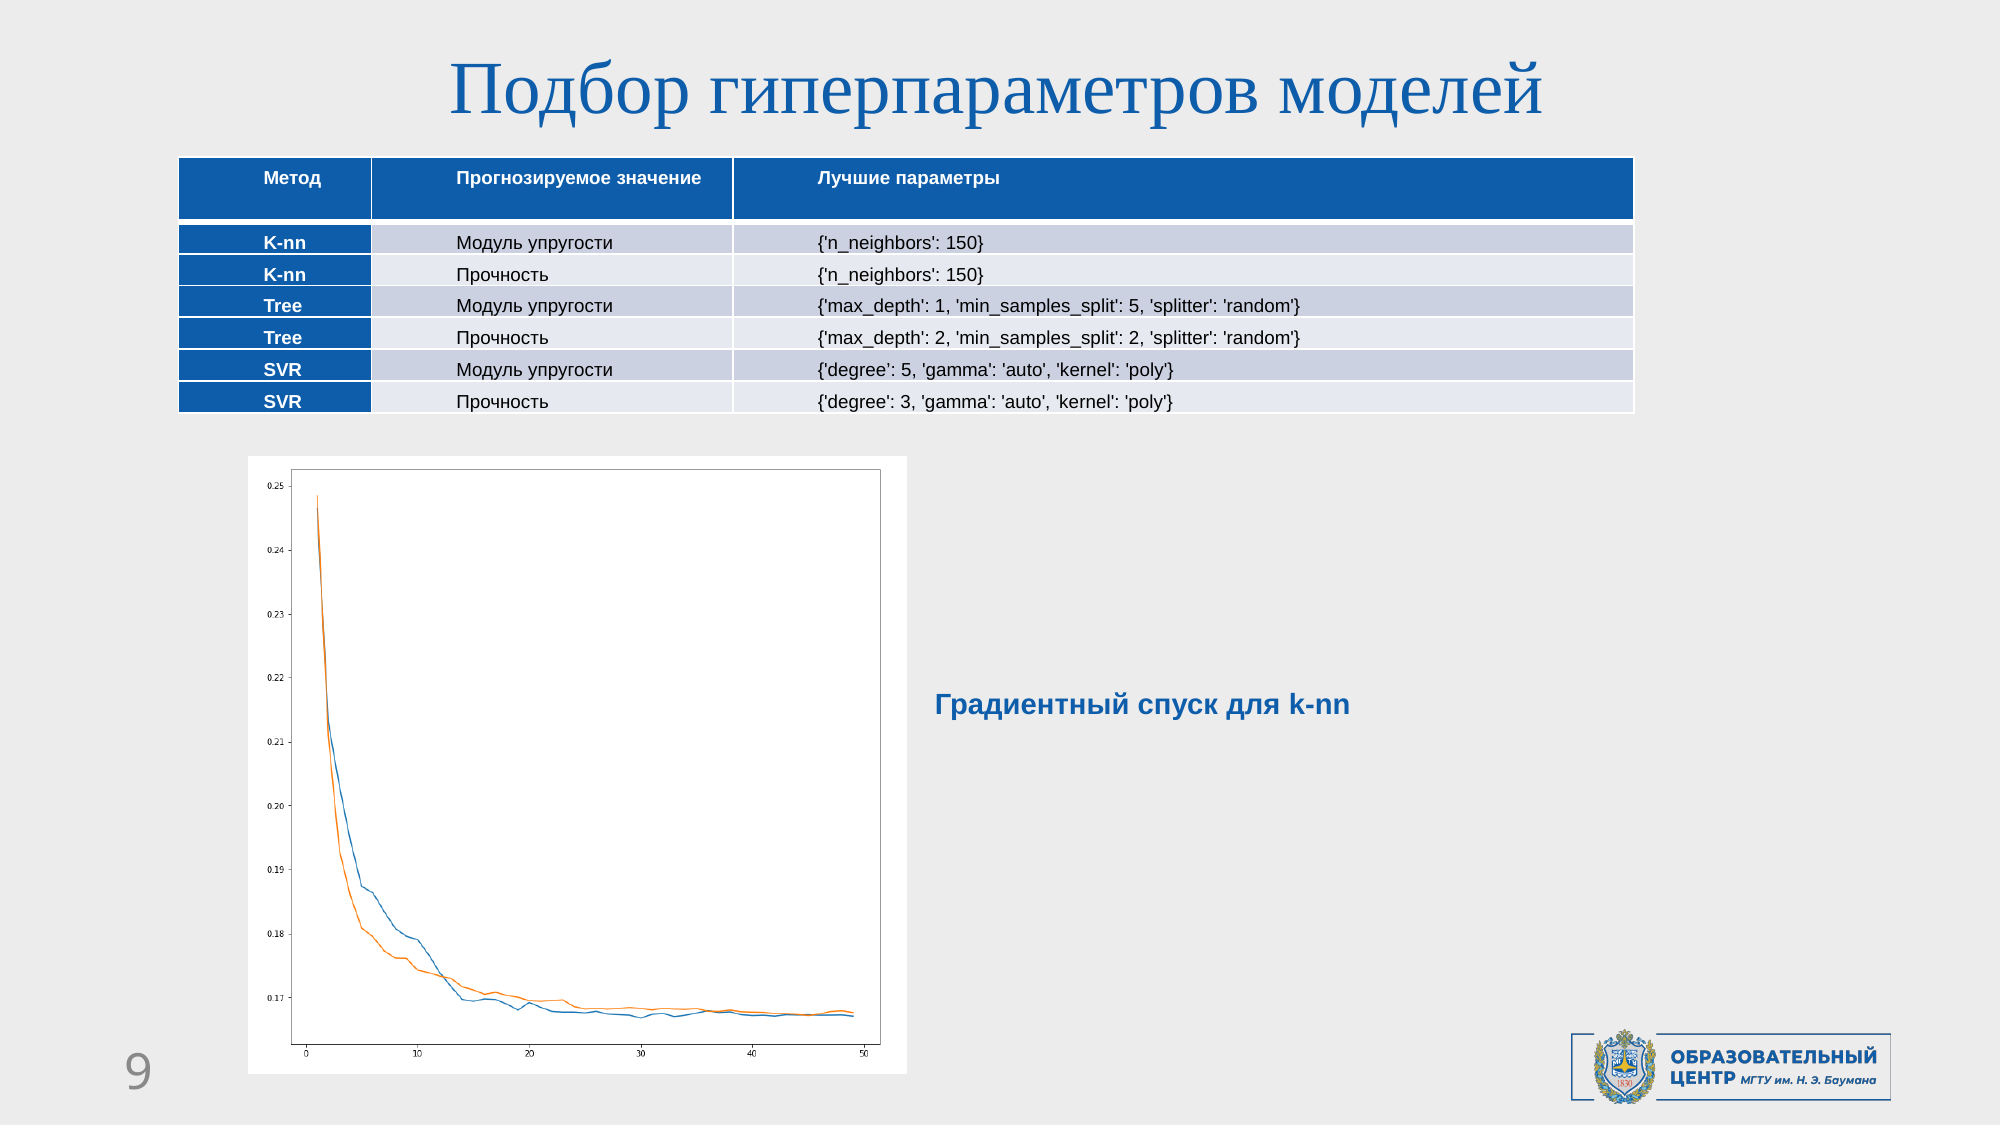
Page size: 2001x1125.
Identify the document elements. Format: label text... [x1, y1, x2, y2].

slide_number 9 [109, 1043, 248, 1104]
table_cell {'n_neighbors': 150} [734, 225, 1633, 253]
table_cell Модуль упругости [372, 286, 732, 316]
table_header Прогнозируемое значение [372, 158, 732, 219]
table_header Лучшие параметры [734, 158, 1633, 219]
table_cell {'max_depth': 2, 'min_samples_split': 2, 'splitter': 'random'} [734, 318, 1633, 348]
table_cell Tree [179, 286, 371, 316]
table_cell Tree [179, 318, 371, 348]
table_cell Прочность [372, 382, 732, 412]
table_cell Модуль упругости [372, 350, 732, 380]
table_cell {'degree’: 5, 'gamma': 'auto', 'kernel': 'poly'} [734, 350, 1633, 380]
table_cell SVR [179, 382, 371, 412]
picture [248, 456, 907, 1074]
text_box Градиентный спуск для k-nn [920, 677, 1380, 728]
title Подбор гиперпараметров моделей [66, 21, 1929, 158]
table_header Метод [179, 158, 371, 219]
table_cell Прочность [372, 318, 732, 348]
table_cell Модуль упругости [372, 225, 732, 253]
table_cell Прочность [372, 255, 732, 285]
table_cell {'degree': 3, 'gamma': 'auto', 'kernel': 'poly'} [734, 382, 1633, 412]
table_cell {'n_neighbors': 150} [734, 255, 1633, 285]
picture [1571, 1029, 1891, 1104]
table_cell {'max_depth': 1, 'min_samples_split': 5, 'splitter': 'random'} [734, 286, 1633, 316]
table_cell SVR [179, 350, 371, 380]
table_cell K-nn [179, 225, 371, 253]
table_cell K-nn [179, 255, 371, 285]
